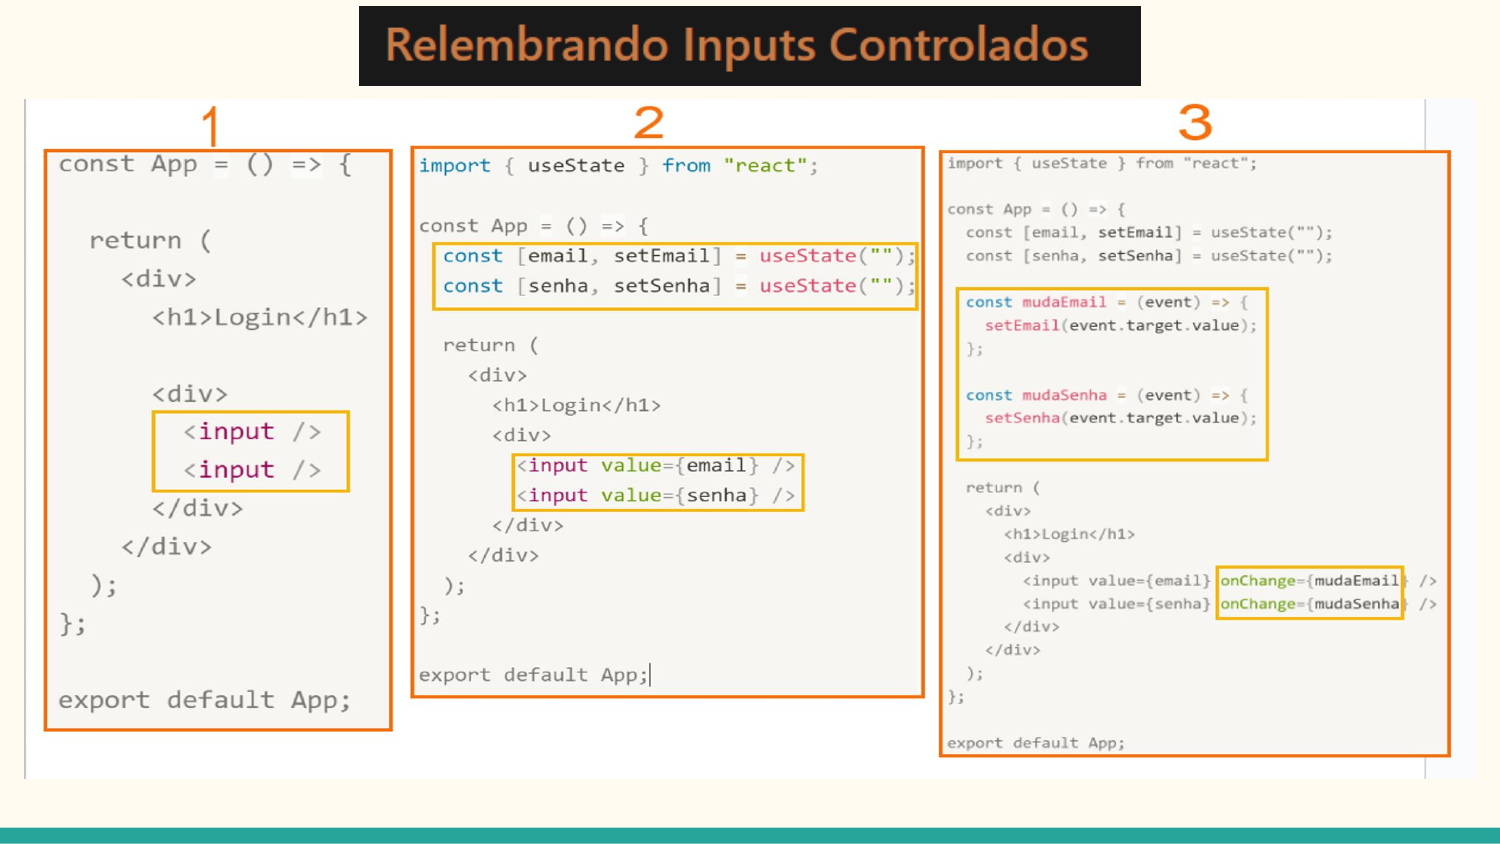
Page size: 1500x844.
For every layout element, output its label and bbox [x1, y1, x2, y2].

picture [24, 99, 1476, 779]
picture [359, 5, 1141, 87]
